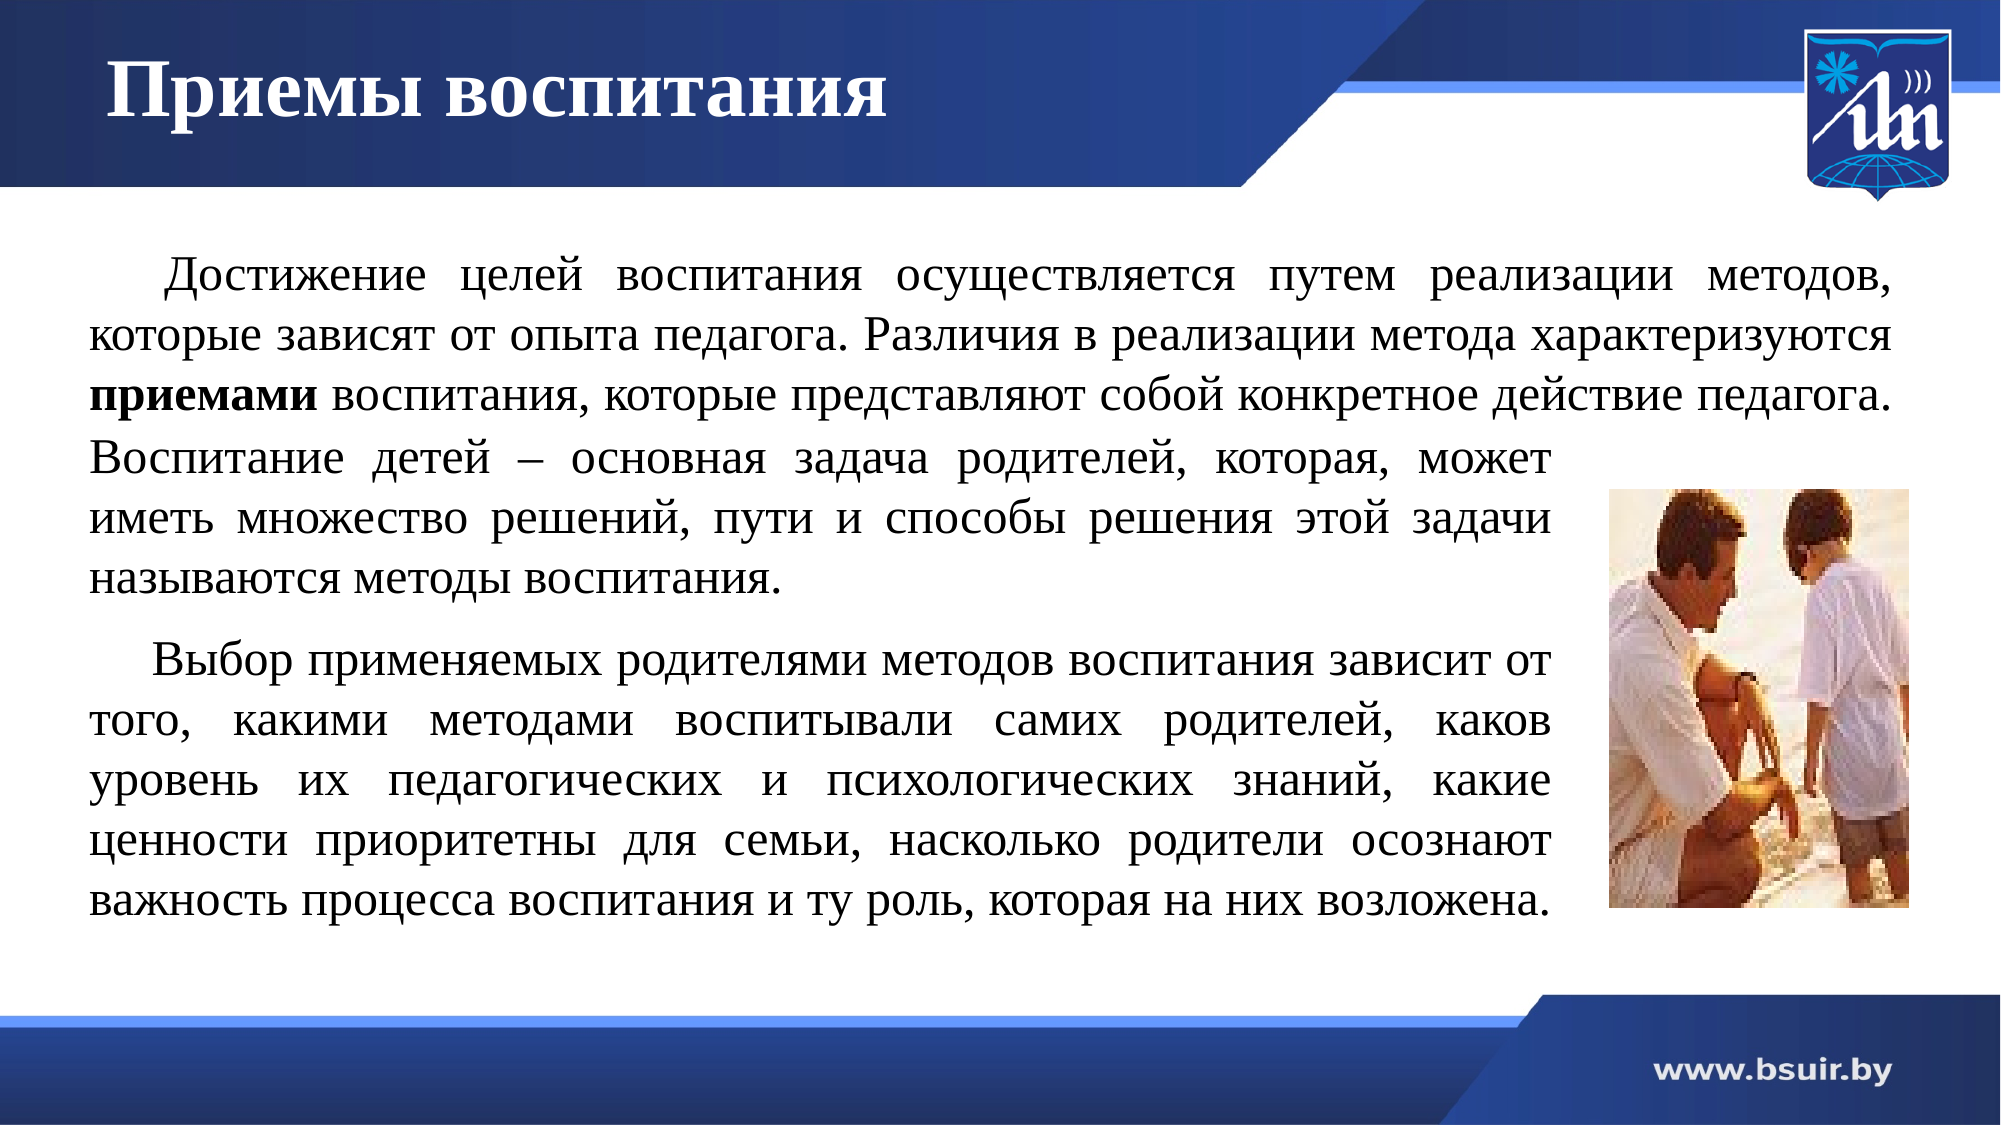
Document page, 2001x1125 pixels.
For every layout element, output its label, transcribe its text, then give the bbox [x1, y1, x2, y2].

text_box Достижение целей воспитания осуществляется путем реализации методов, которые зависят от опыта педагога. Различия в реализации метода характеризуются приемами воспитания, которые представляют собой конкретное действие педагога. [74, 232, 1909, 488]
text_box Воспитание детей – основная задача родителей, которая, может иметь множество решений, пути и способы решения этой задачи называются методы воспитания. [74, 416, 1568, 612]
text_box Выбор применяемых родителями методов воспитания зависит от того, какими методами воспитывали самих родителей, каков уровень их педагогических и психологических знаний, какие ценности приоритетны для семьи, насколько родители осознают важность процесса воспитания и ту роль, которая на них возложена. [74, 617, 1568, 933]
text_box Приемы воспитания [0, 25, 1037, 141]
picture [0, 0, 2001, 1125]
